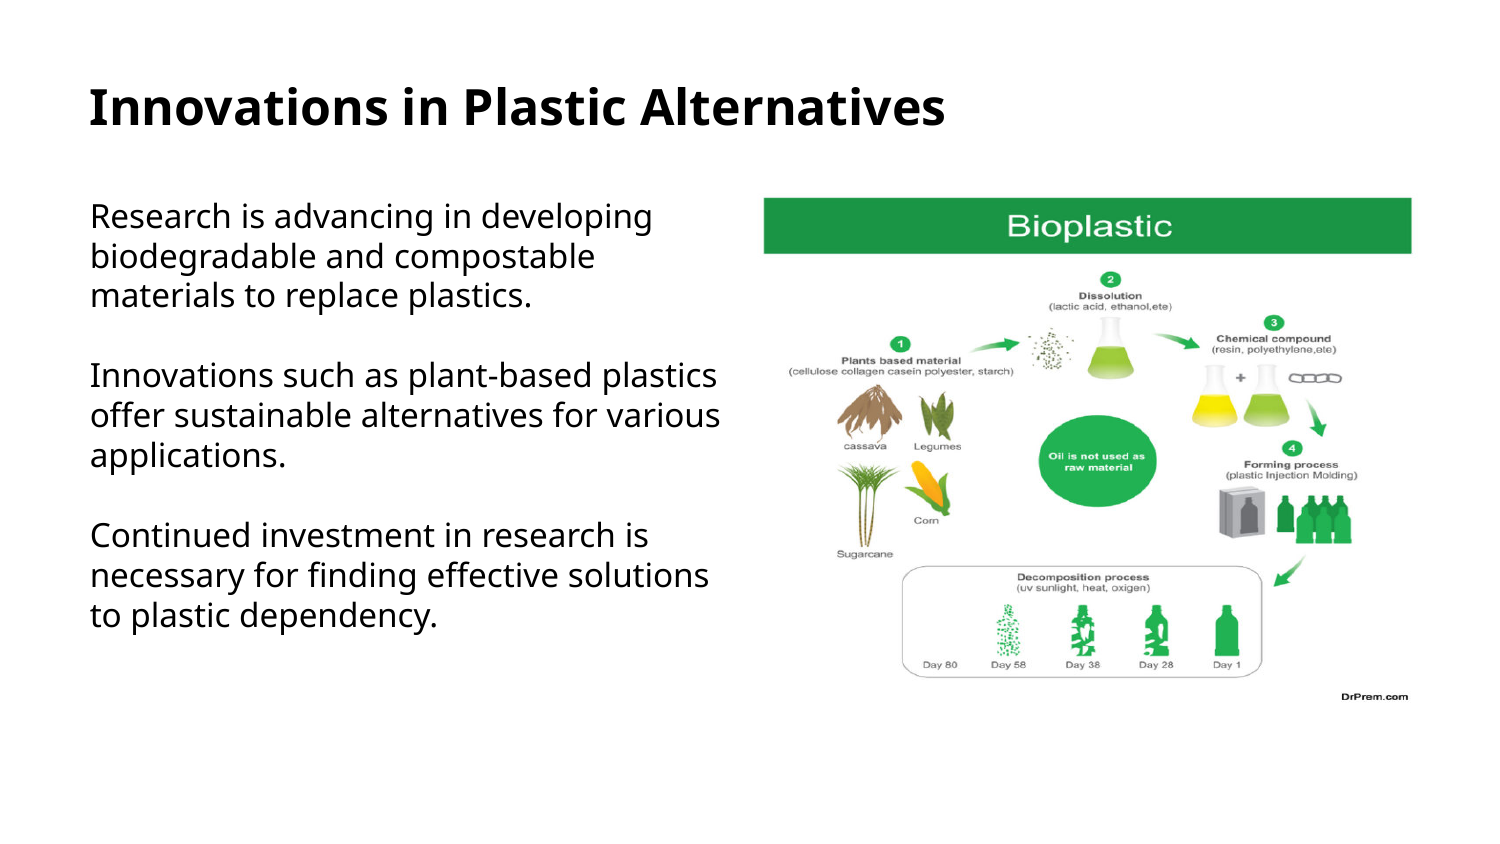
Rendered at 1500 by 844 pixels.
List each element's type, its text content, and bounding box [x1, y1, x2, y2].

text_box Innovations in Plastic Alternatives [74, 37, 1425, 173]
picture [749, 187, 1425, 713]
text_box Research is advancing in developing biodegradable and compostable materials to replace plastics. Innovations such as plant-based plastics offer sustainable alternatives for various applications. Continued investment in research is necessary for finding effective solutions to plastic dependency. [74, 187, 749, 713]
